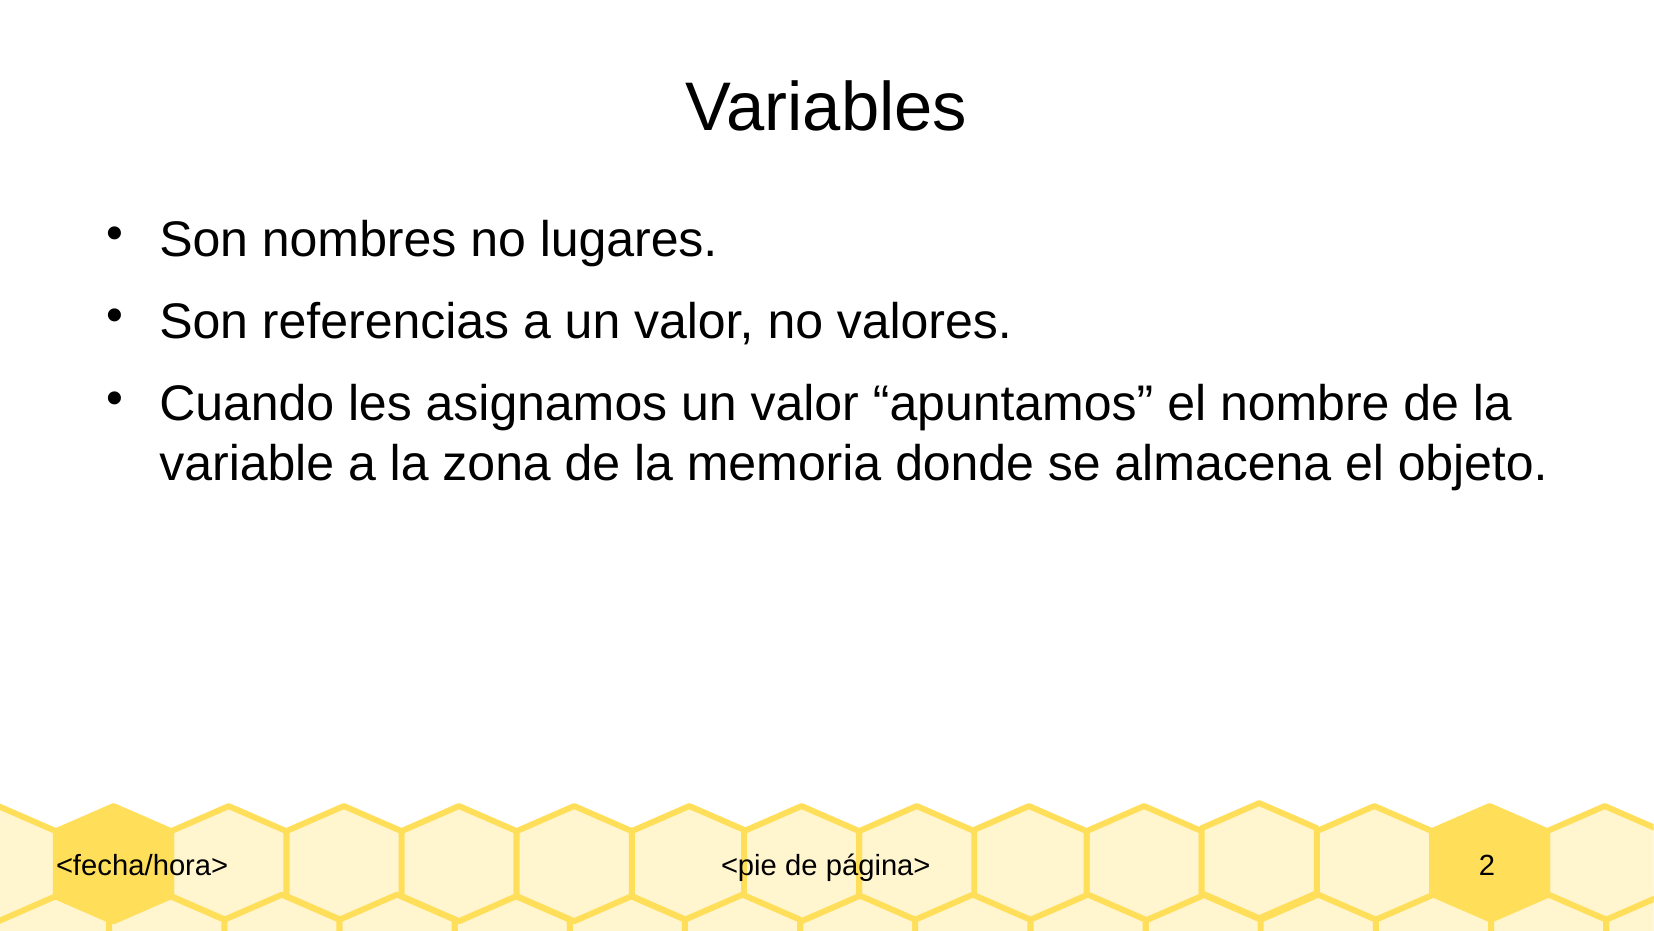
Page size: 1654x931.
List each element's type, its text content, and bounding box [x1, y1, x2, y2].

list Son nombres no lugares. Son referencias a un valor, no valores. Cuando les asignamos un valor “apuntamos” el nombre de la variable a la zona de la memoria donde se almacena el objeto. [88, 206, 1565, 739]
title Variables [88, 29, 1565, 178]
